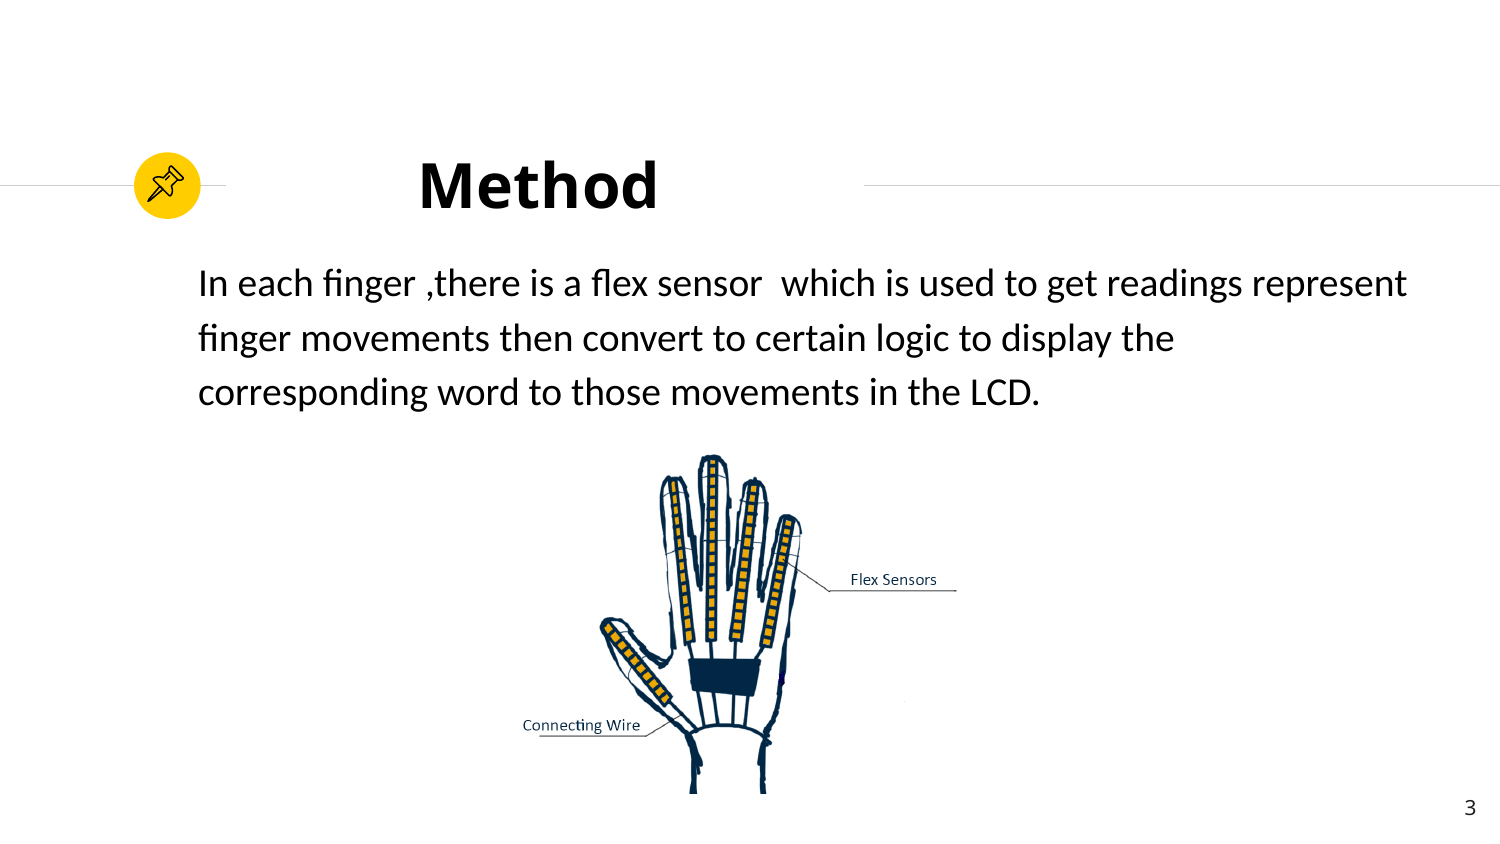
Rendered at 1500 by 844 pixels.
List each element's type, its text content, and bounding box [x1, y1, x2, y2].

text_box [147, 165, 184, 202]
text_box Method [224, 130, 854, 311]
list In each finger ,there is a flex sensor which is used to get readings represent finger movements then convert to certain logic to display the corresponding word to those movements in the LCD. [183, 234, 1425, 801]
picture [504, 432, 1008, 794]
slide_number ‹#› [1401, 779, 1492, 844]
